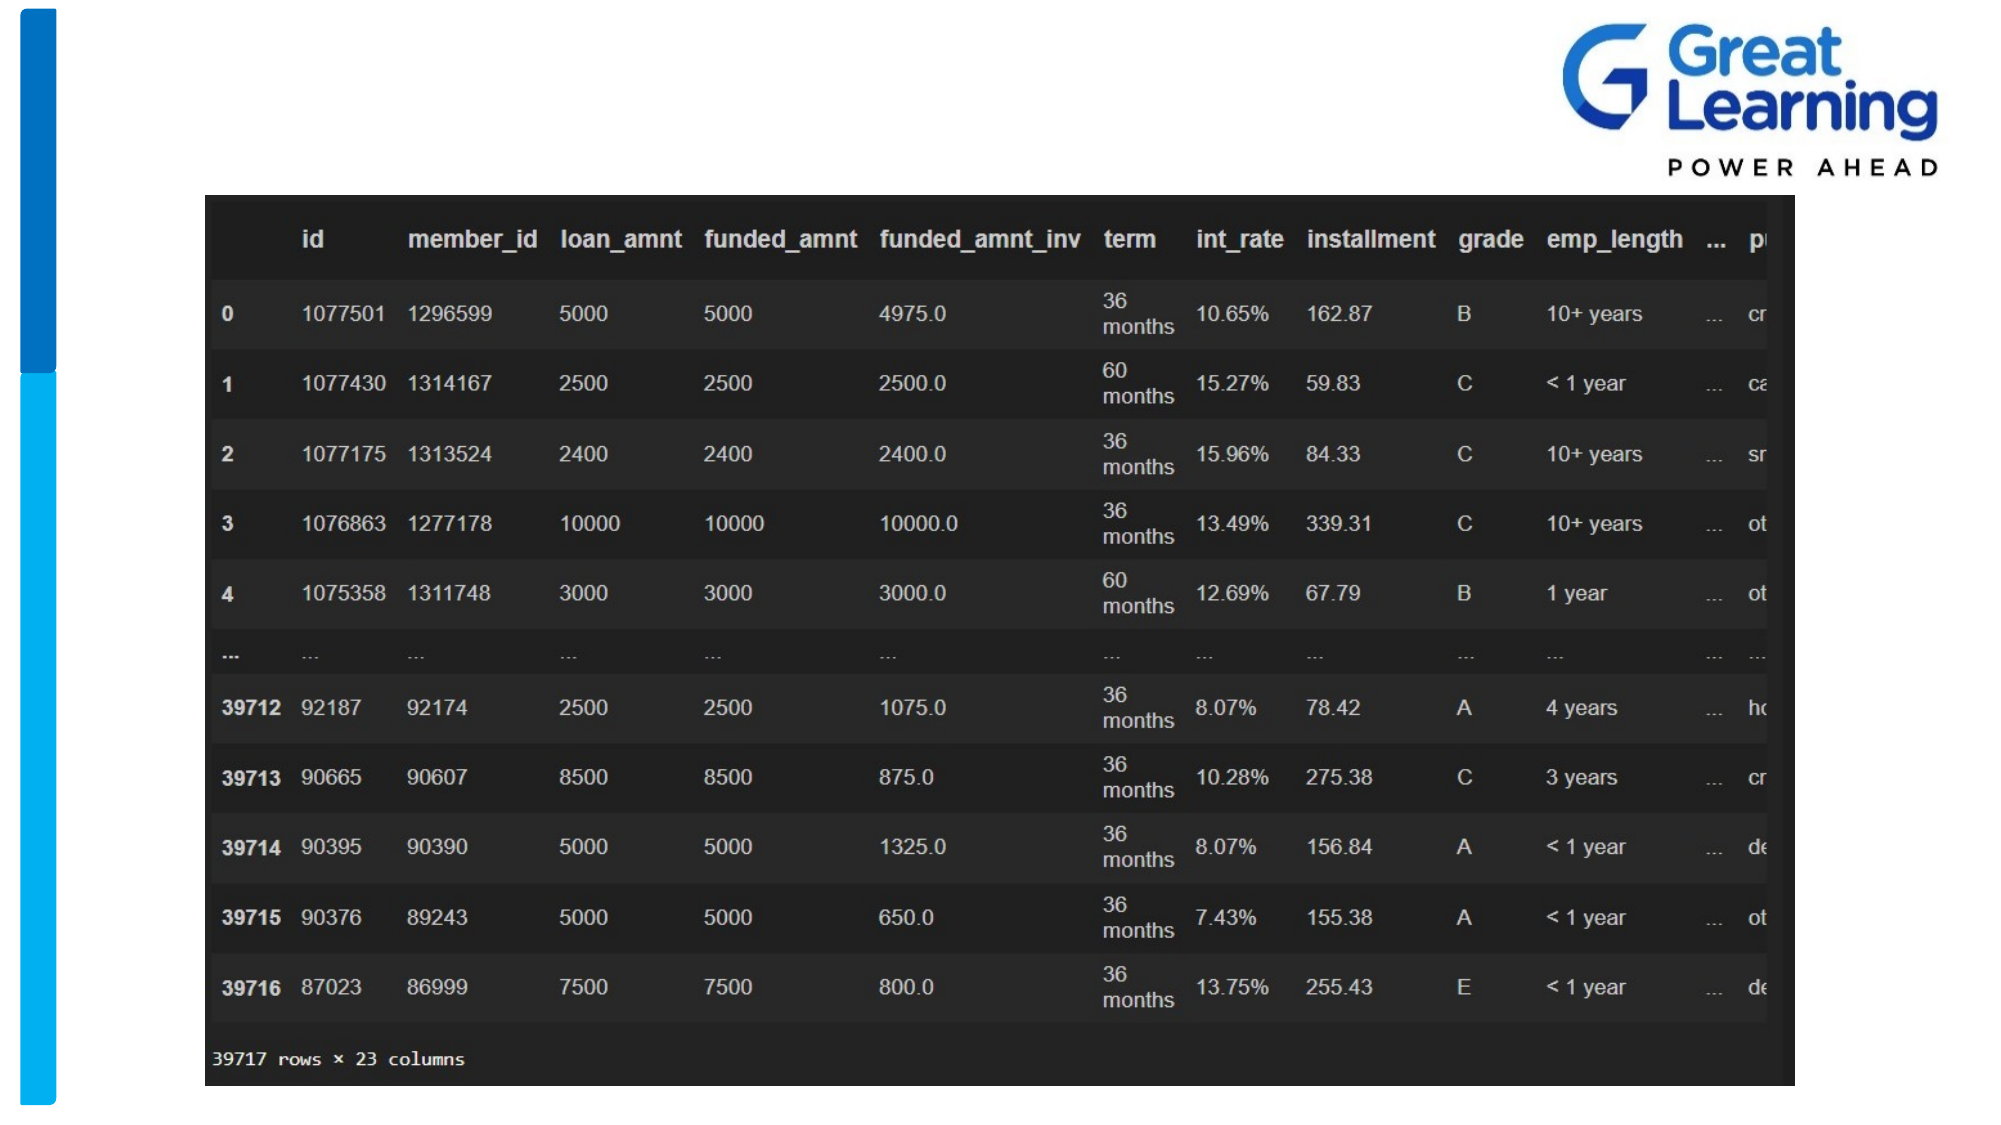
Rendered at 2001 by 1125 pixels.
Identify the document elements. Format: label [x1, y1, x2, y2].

picture [204, 195, 1796, 1086]
picture [1553, 17, 1950, 181]
